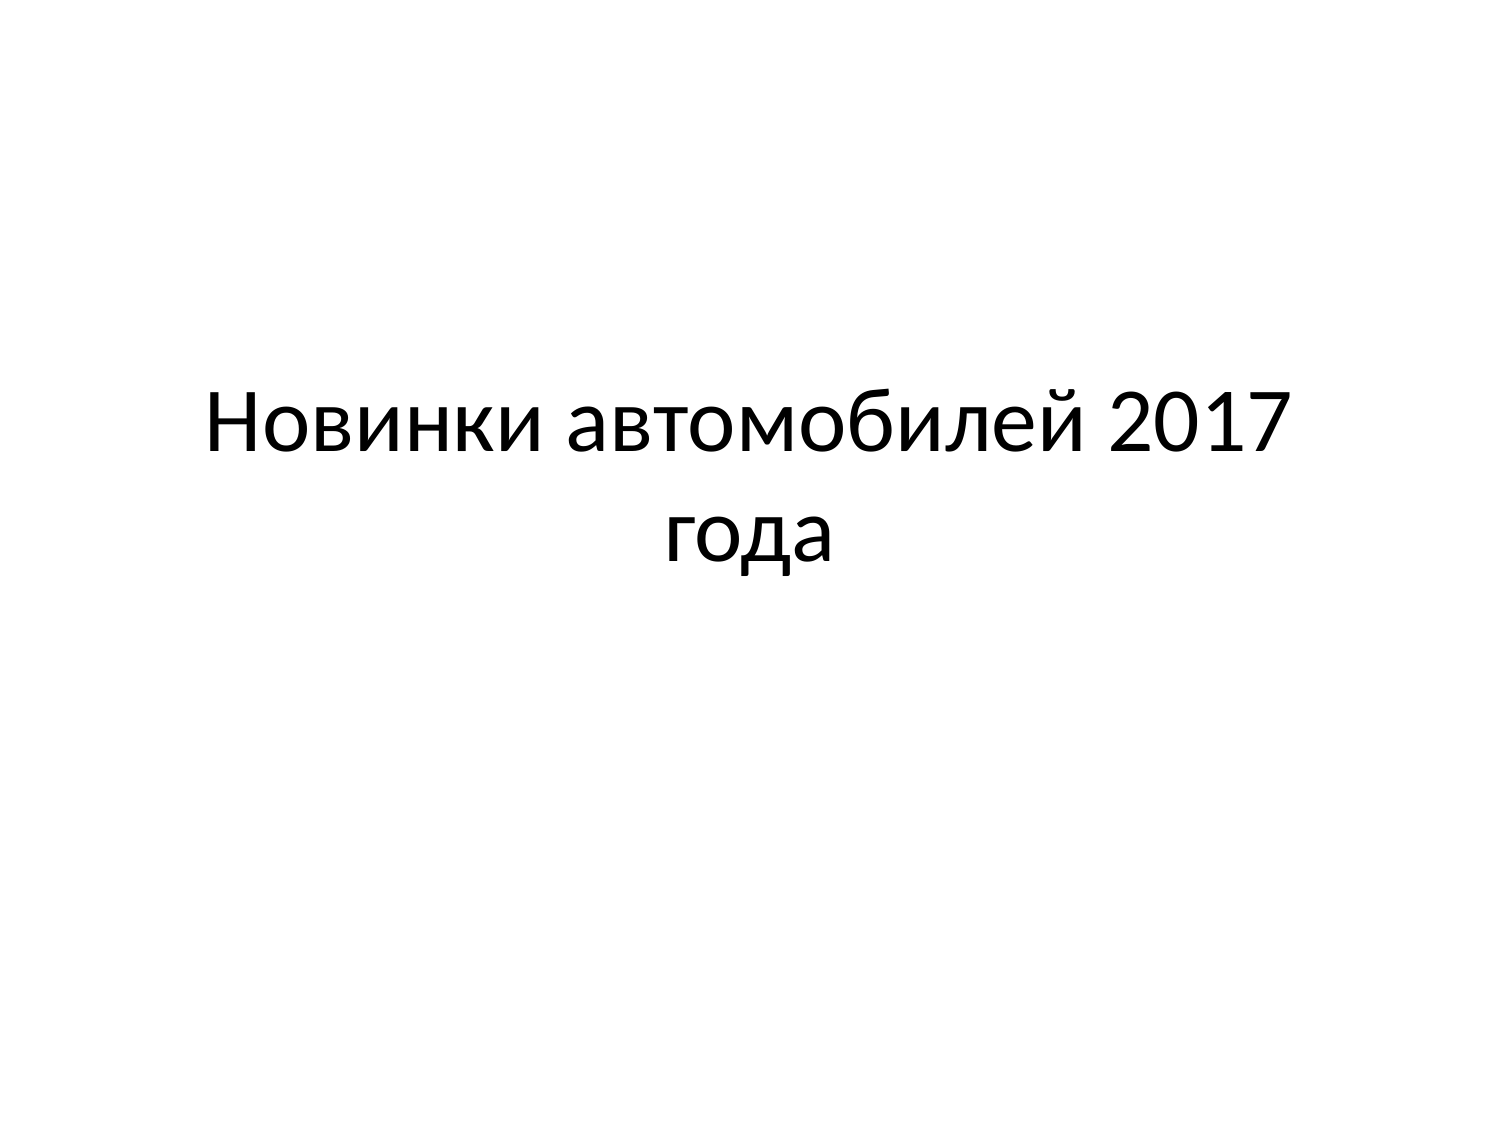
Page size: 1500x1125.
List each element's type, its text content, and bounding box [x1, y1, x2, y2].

title Новинки автомобилей 2017 года [112, 349, 1388, 591]
